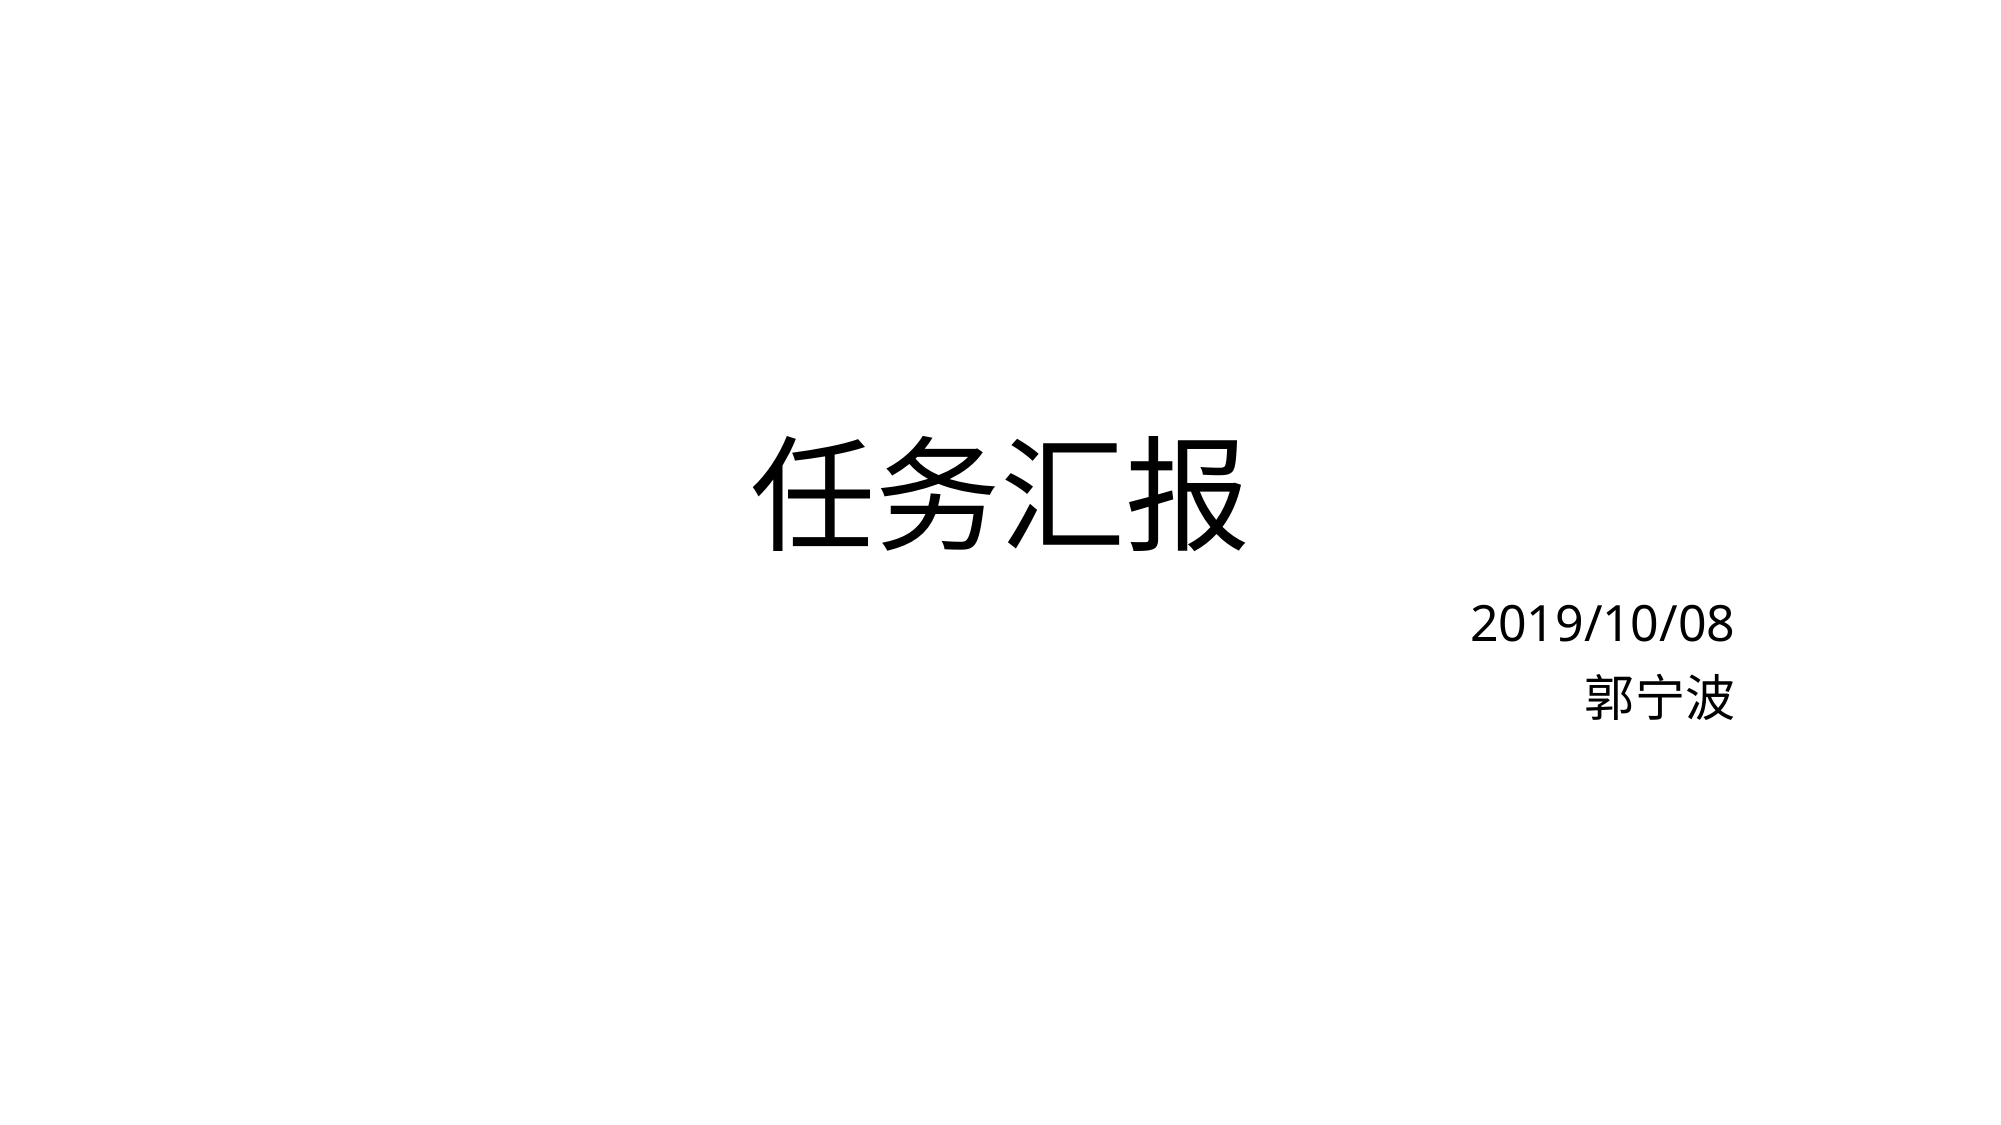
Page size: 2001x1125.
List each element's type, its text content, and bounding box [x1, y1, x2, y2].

subtitle 2019/10/08 郭宁波 [249, 590, 1750, 863]
title 任务汇报 [249, 184, 1750, 576]
